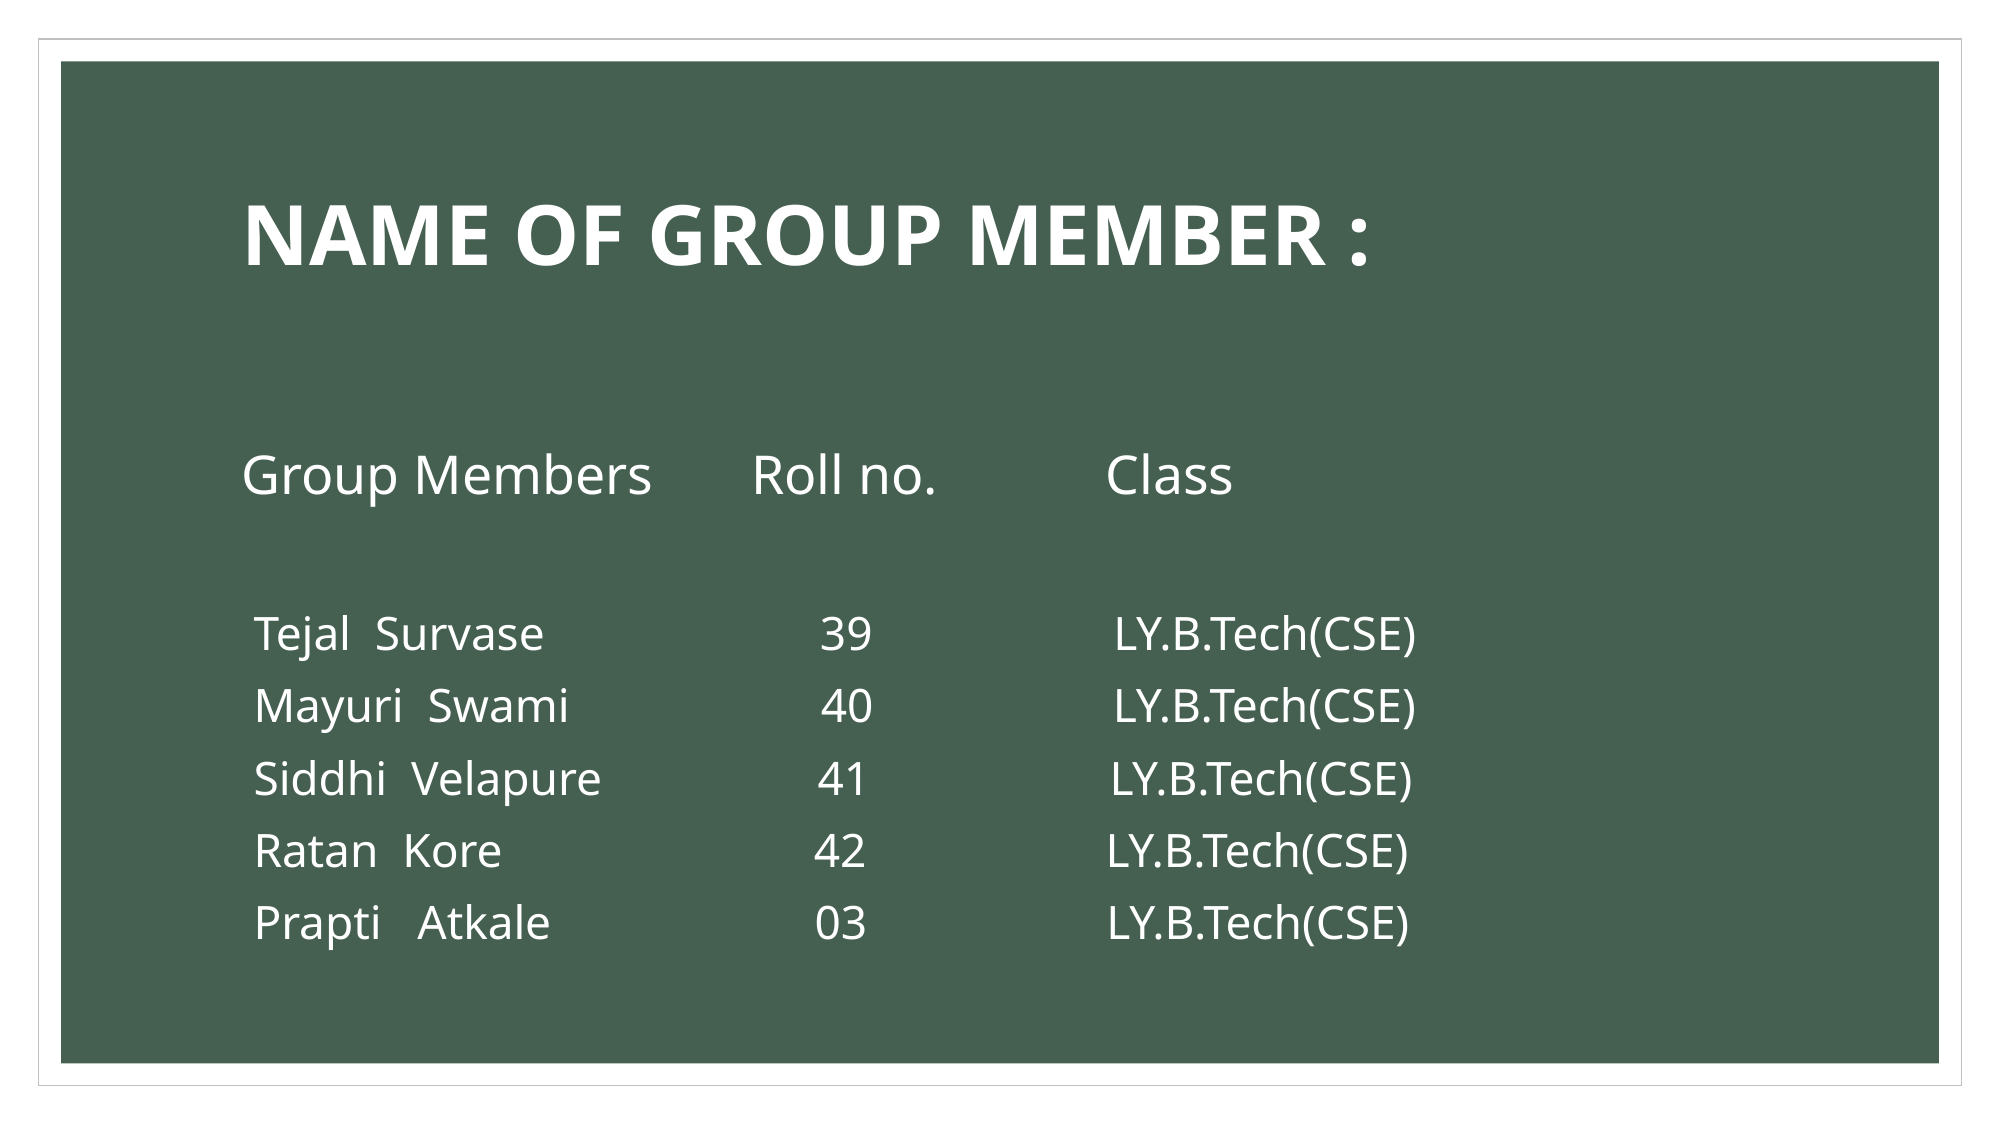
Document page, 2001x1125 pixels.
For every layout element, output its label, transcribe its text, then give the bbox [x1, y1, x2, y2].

list Group Members Roll no. Class Tejal Survase 39 LY.B.Tech(CSE) Mayuri Swami 40 LY.B.Tech(CSE) Siddhi Velapure 41 LY.B.Tech(CSE) Ratan Kore 42 LY.B.Tech(CSE) Prapti Atkale 03 LY.B.Tech(CSE) [226, 433, 1894, 962]
title NAME OF GROUP MEMBER : [226, 118, 1878, 360]
